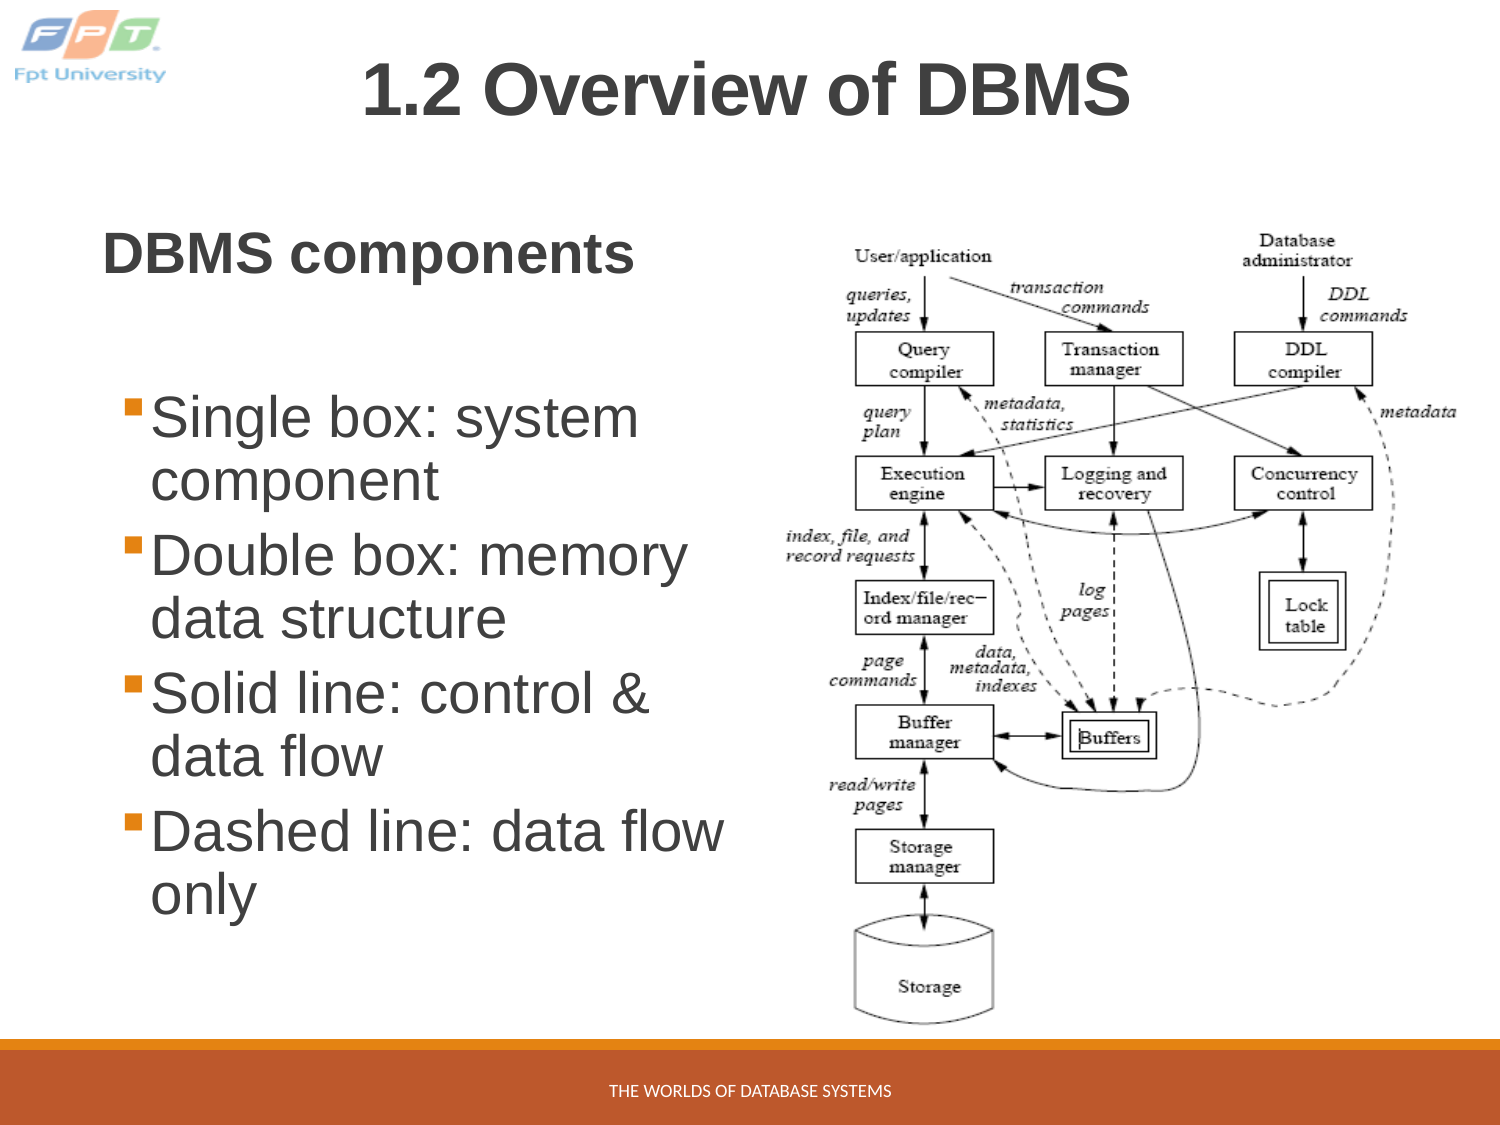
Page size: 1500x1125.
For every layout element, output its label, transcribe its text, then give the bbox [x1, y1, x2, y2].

footer The Worlds of Database Systems [453, 1059, 1047, 1120]
title 1.2 Overview of DBMS [96, 47, 1399, 222]
table_cell 8 [15, 10, 166, 83]
list DBMS components Single box: system component Double box: memory data structure Solid line: control & data flow Dashed line: data flow only [87, 216, 775, 1050]
picture [774, 224, 1473, 1038]
